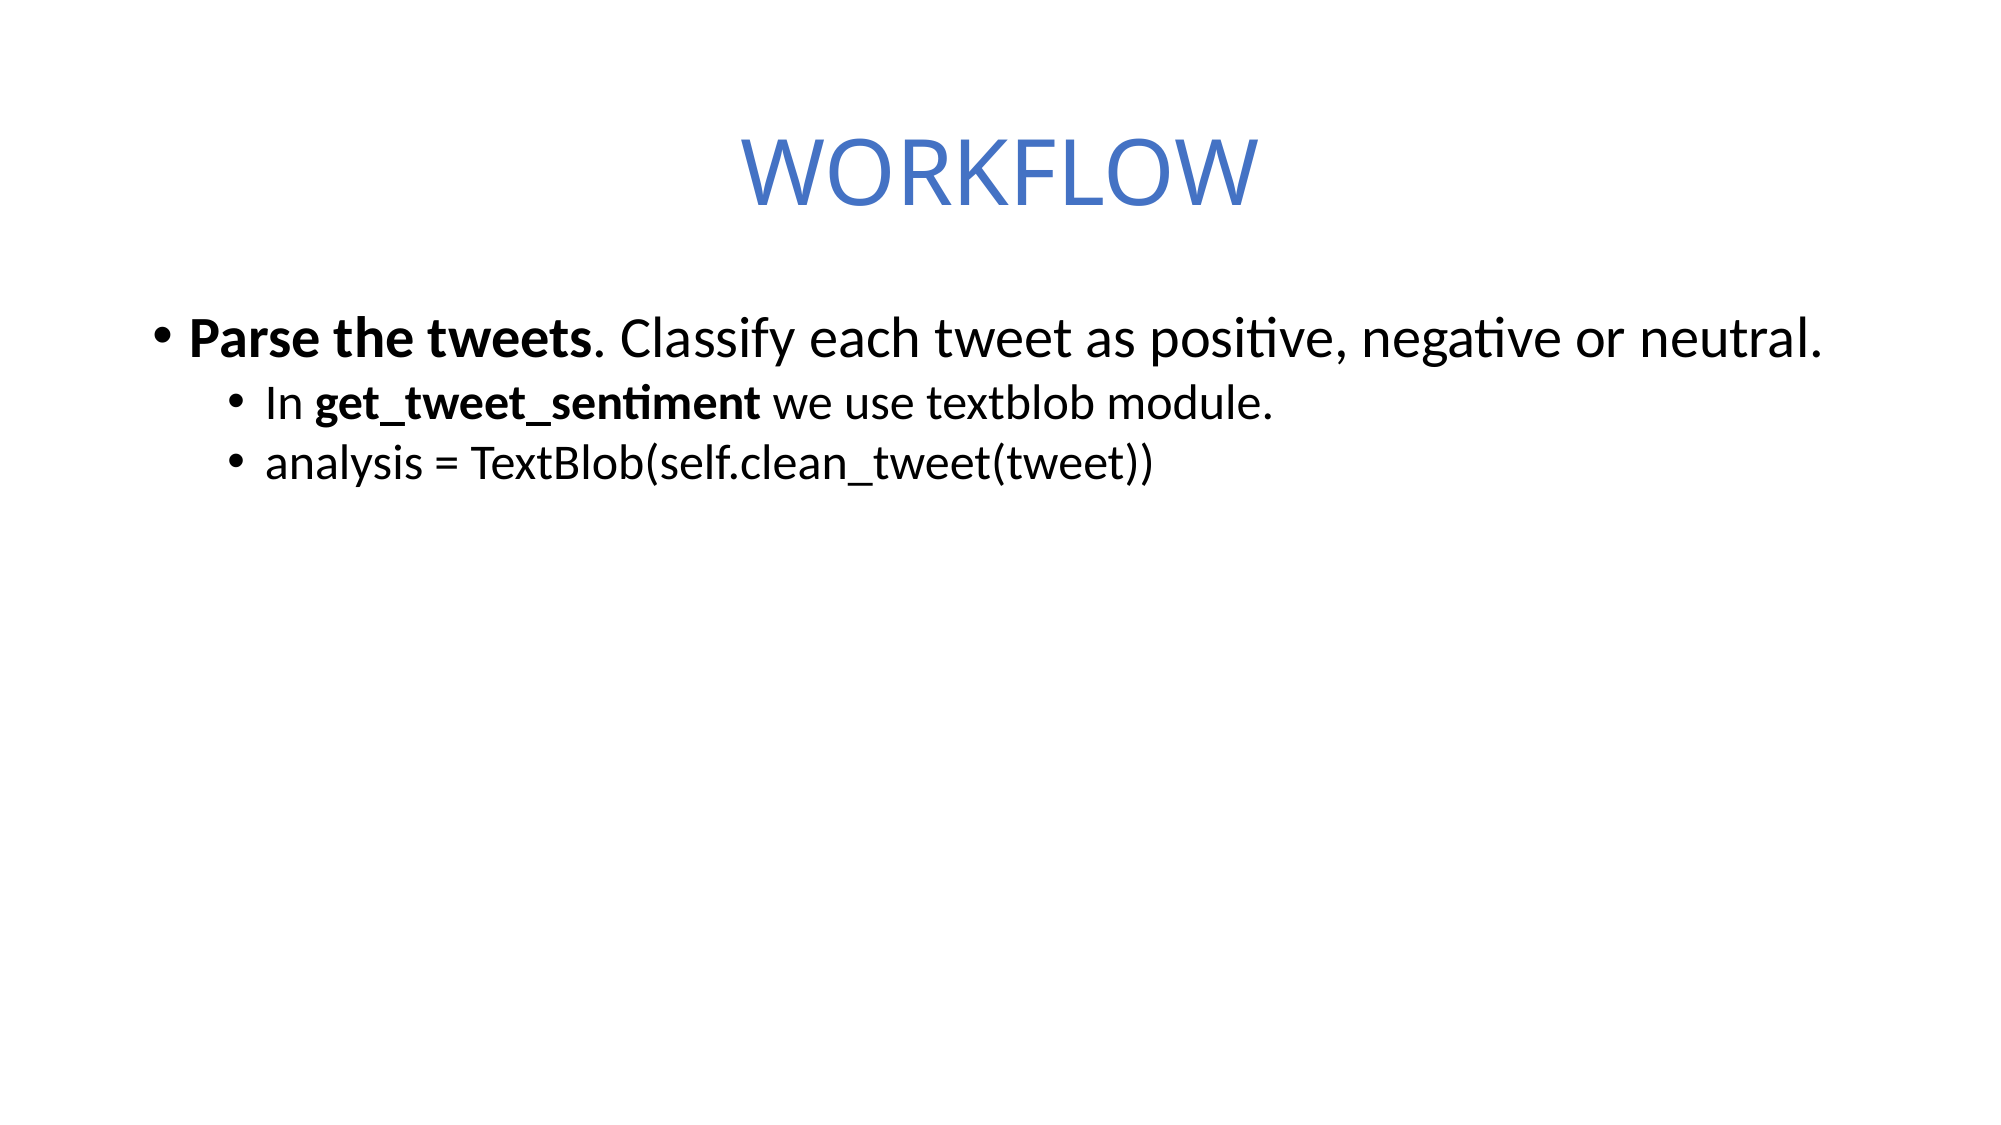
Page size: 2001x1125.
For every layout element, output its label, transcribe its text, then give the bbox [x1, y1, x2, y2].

text_box Parse the tweets. Classify each tweet as positive, negative or neutral. In get_tweet_sentiment we use textblob module. analysis = TextBlob(self.clean_tweet(tweet)) [137, 299, 1863, 1014]
text_box WORKFLOW [137, 59, 1863, 278]
